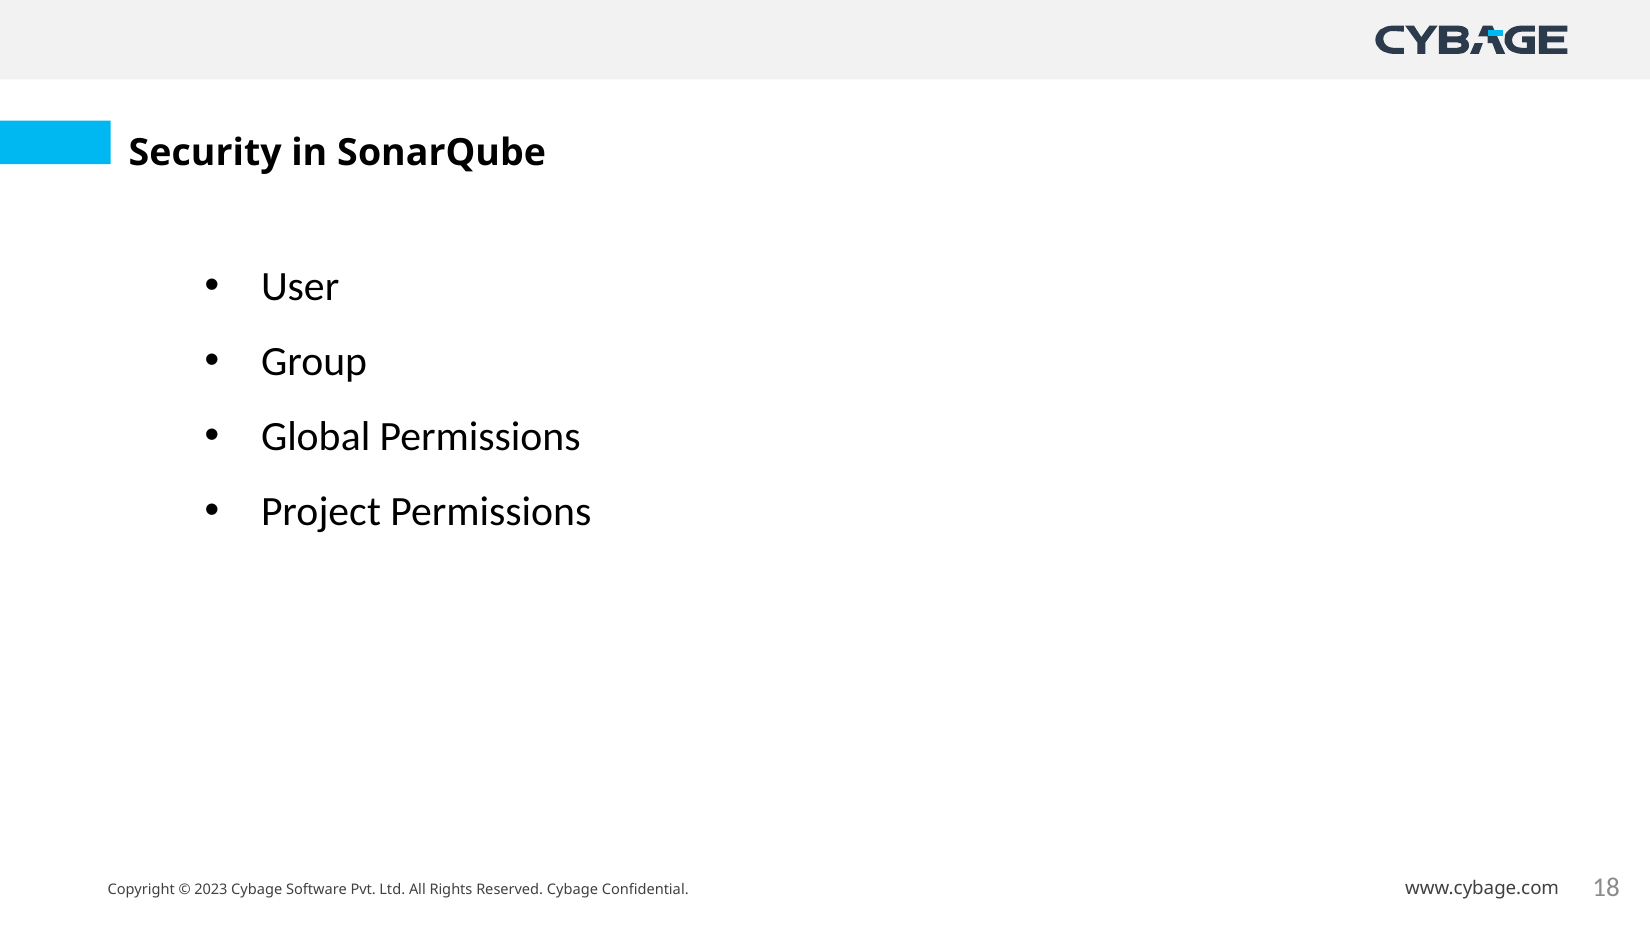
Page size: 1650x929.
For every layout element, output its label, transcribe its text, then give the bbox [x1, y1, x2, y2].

text_box Security in SonarQube [114, 120, 562, 181]
text_box [110, 120, 925, 196]
text_box User Group Global Permissions Project Permissions [189, 226, 607, 542]
slide_number 18 [1567, 860, 1637, 910]
text_box [0, 118, 113, 166]
